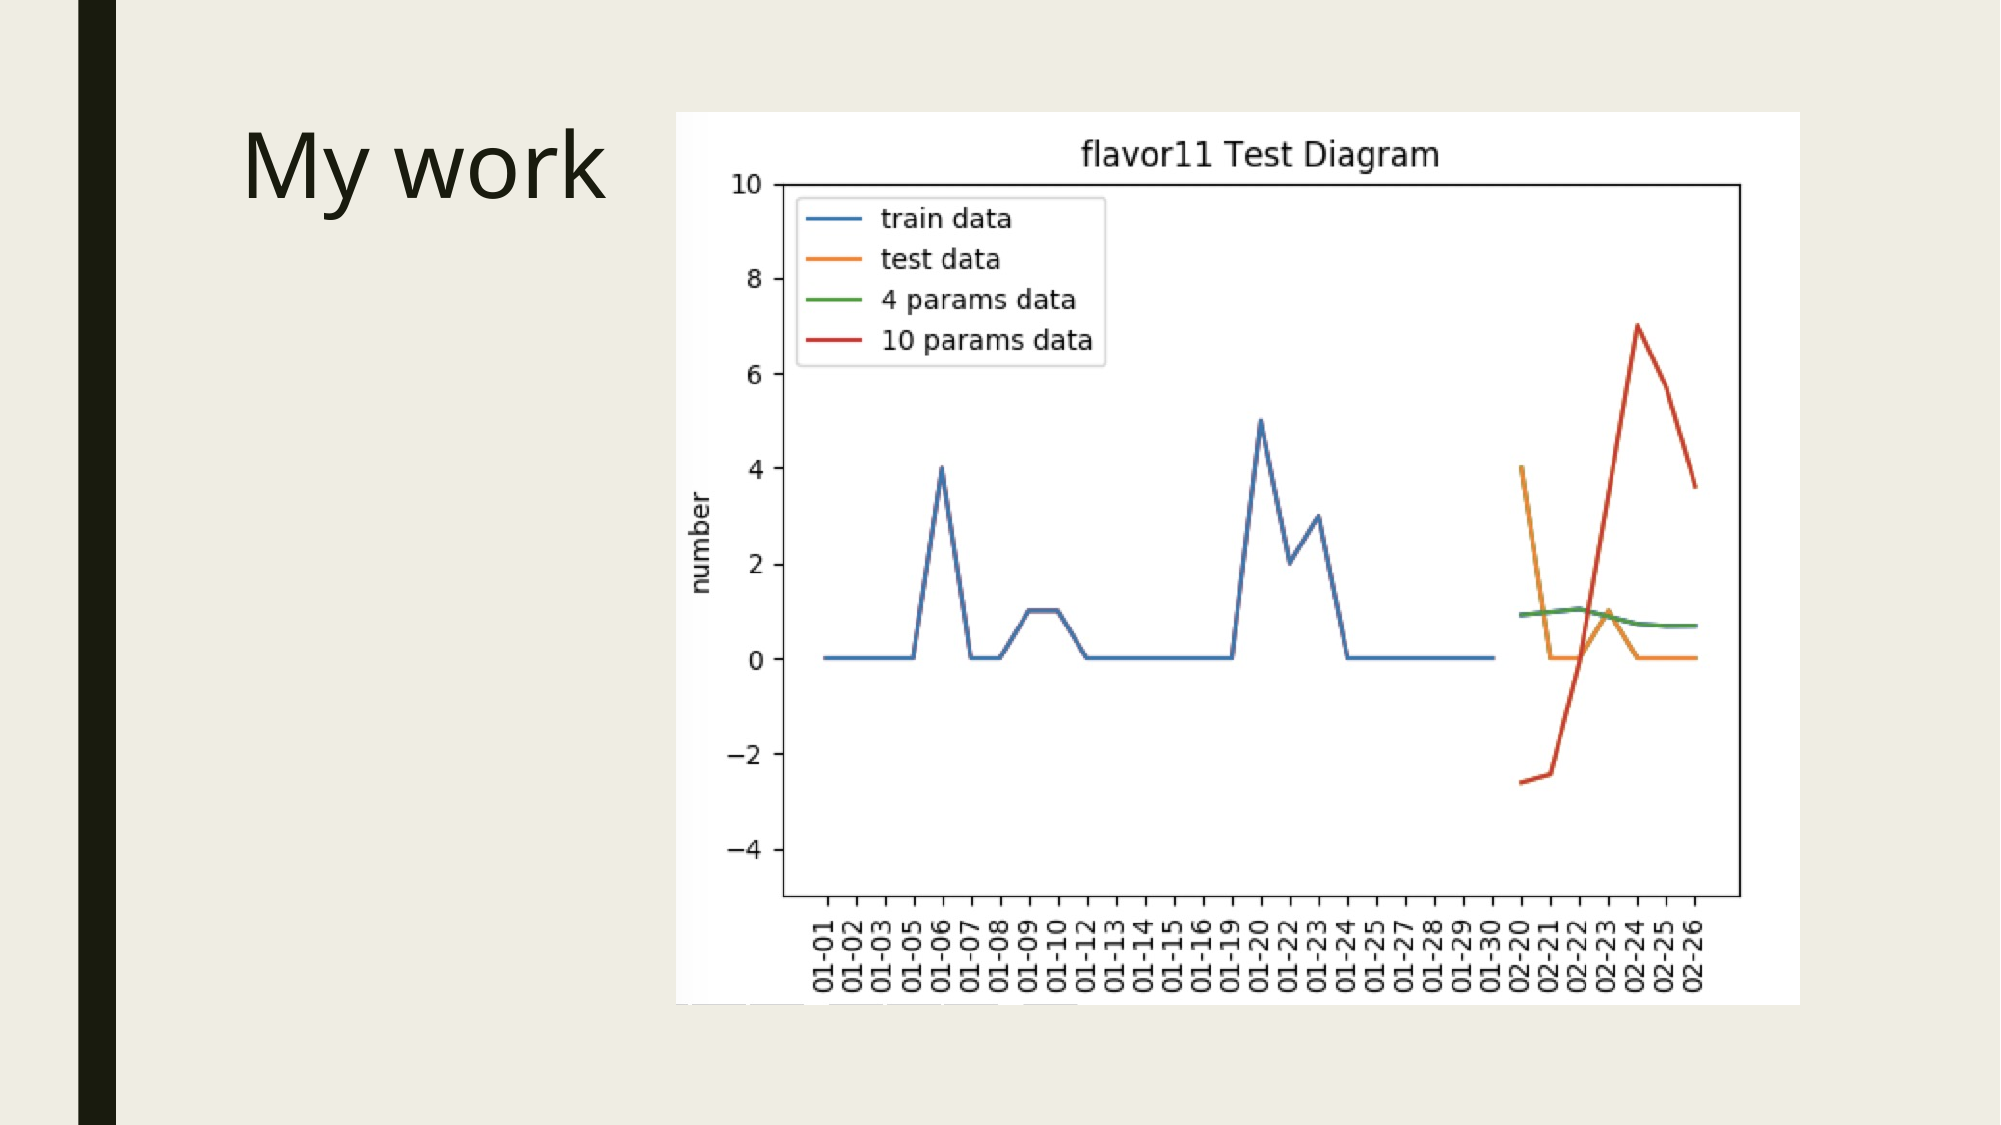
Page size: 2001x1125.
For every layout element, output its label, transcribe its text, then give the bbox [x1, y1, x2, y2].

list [676, 112, 1800, 1005]
title My work [225, 112, 676, 357]
